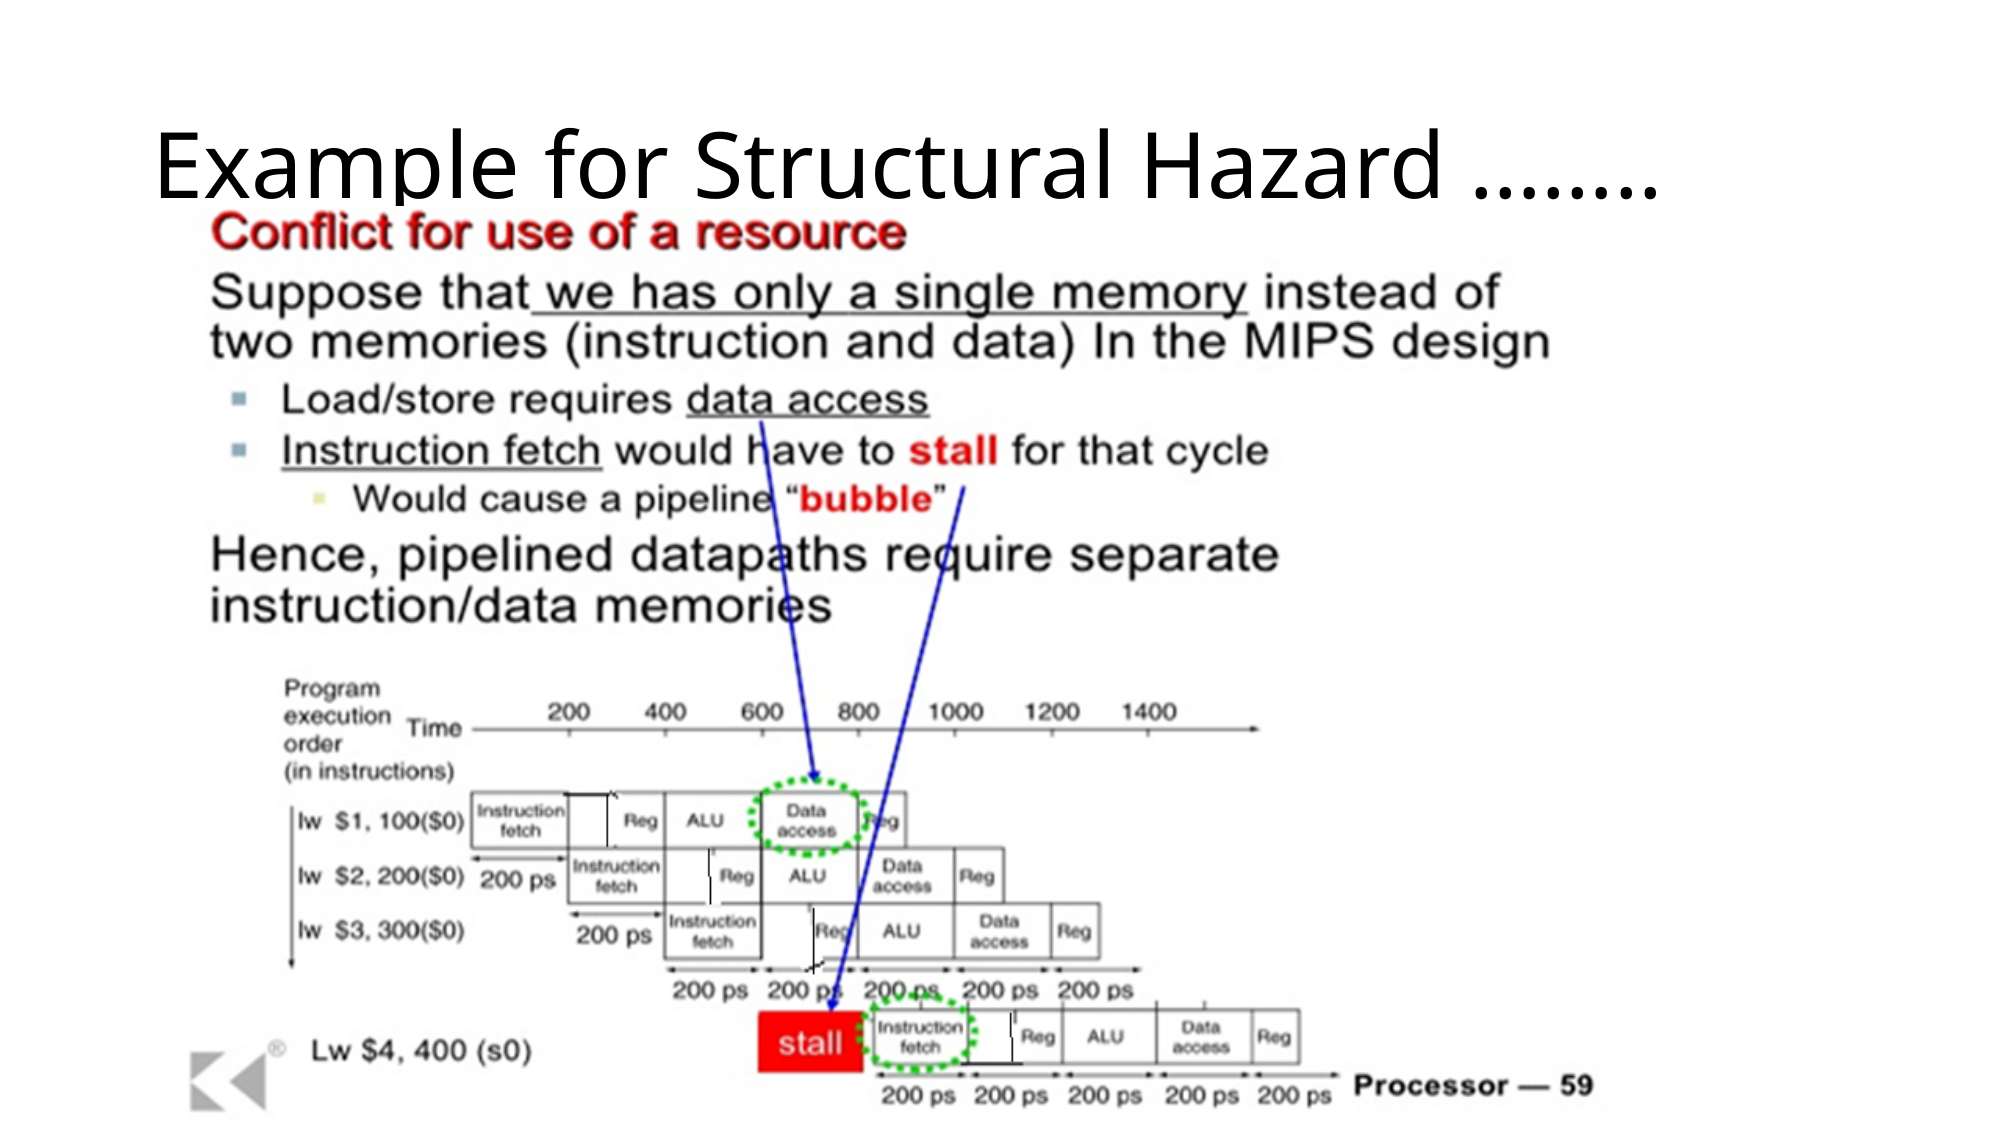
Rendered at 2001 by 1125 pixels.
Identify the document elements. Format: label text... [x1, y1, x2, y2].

title Example for Structural Hazard …….. [137, 59, 1863, 278]
picture [172, 206, 1667, 1125]
